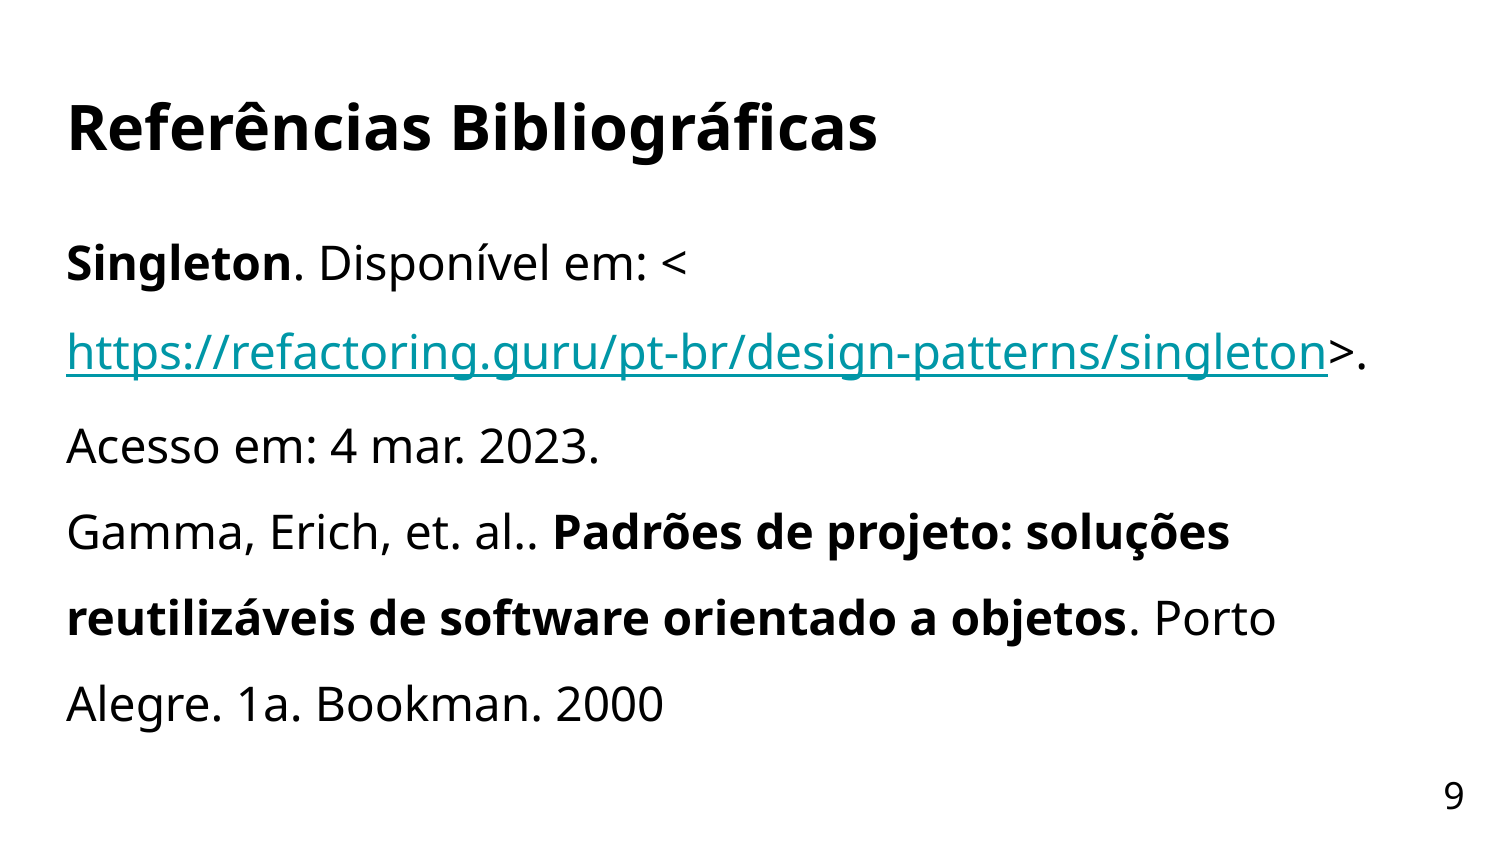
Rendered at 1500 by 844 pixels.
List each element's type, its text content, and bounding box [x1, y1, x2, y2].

list Singleton. Disponível em: <https://refactoring.guru/pt-br/design-patterns/singleton>. Acesso em: 4 mar. 2023. Gamma, Erich, et. al.. Padrões de projeto: soluções reutilizáveis de software orientado a objetos. Porto Alegre. 1a. Bookman. 2000 [51, 189, 1449, 750]
slide_number ‹#› [1389, 764, 1480, 830]
title Referências Bibliográficas [51, 72, 1449, 167]
